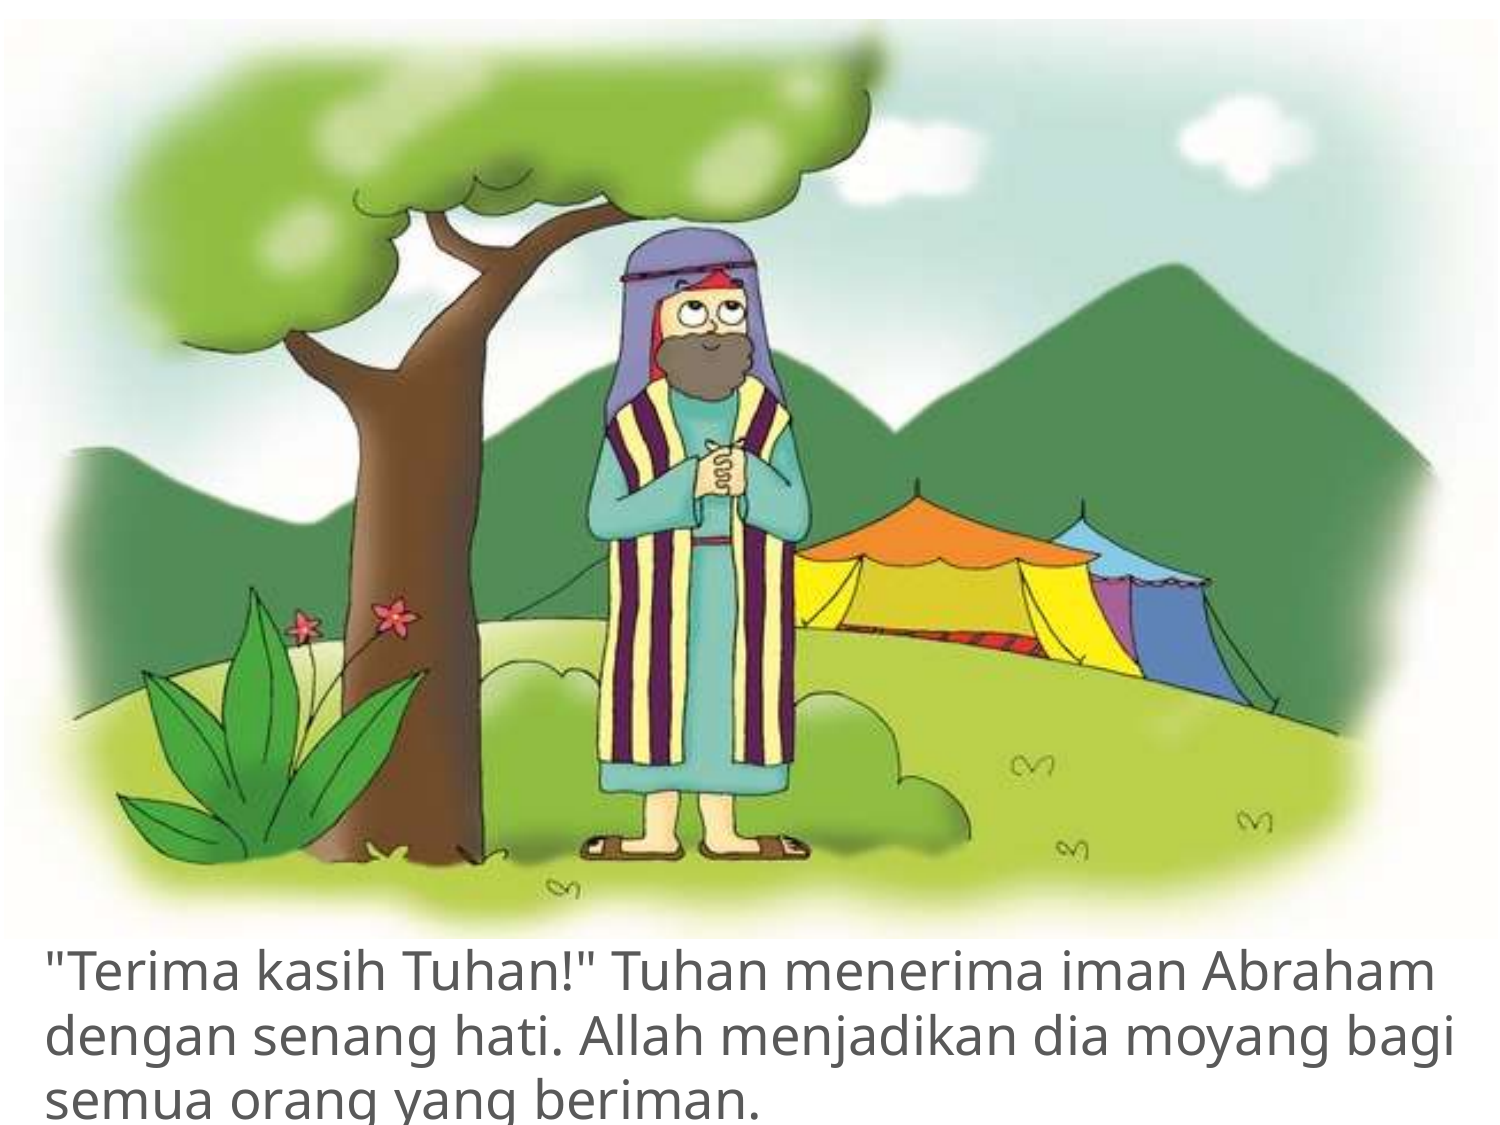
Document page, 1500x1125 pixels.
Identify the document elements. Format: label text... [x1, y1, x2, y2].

picture [4, 18, 1498, 939]
text_box "Terima kasih Tuhan!" Tuhan menerima iman Abraham dengan senang hati. Allah menjadikan dia moyang bagi semua orang yang beriman. [29, 942, 1500, 1125]
